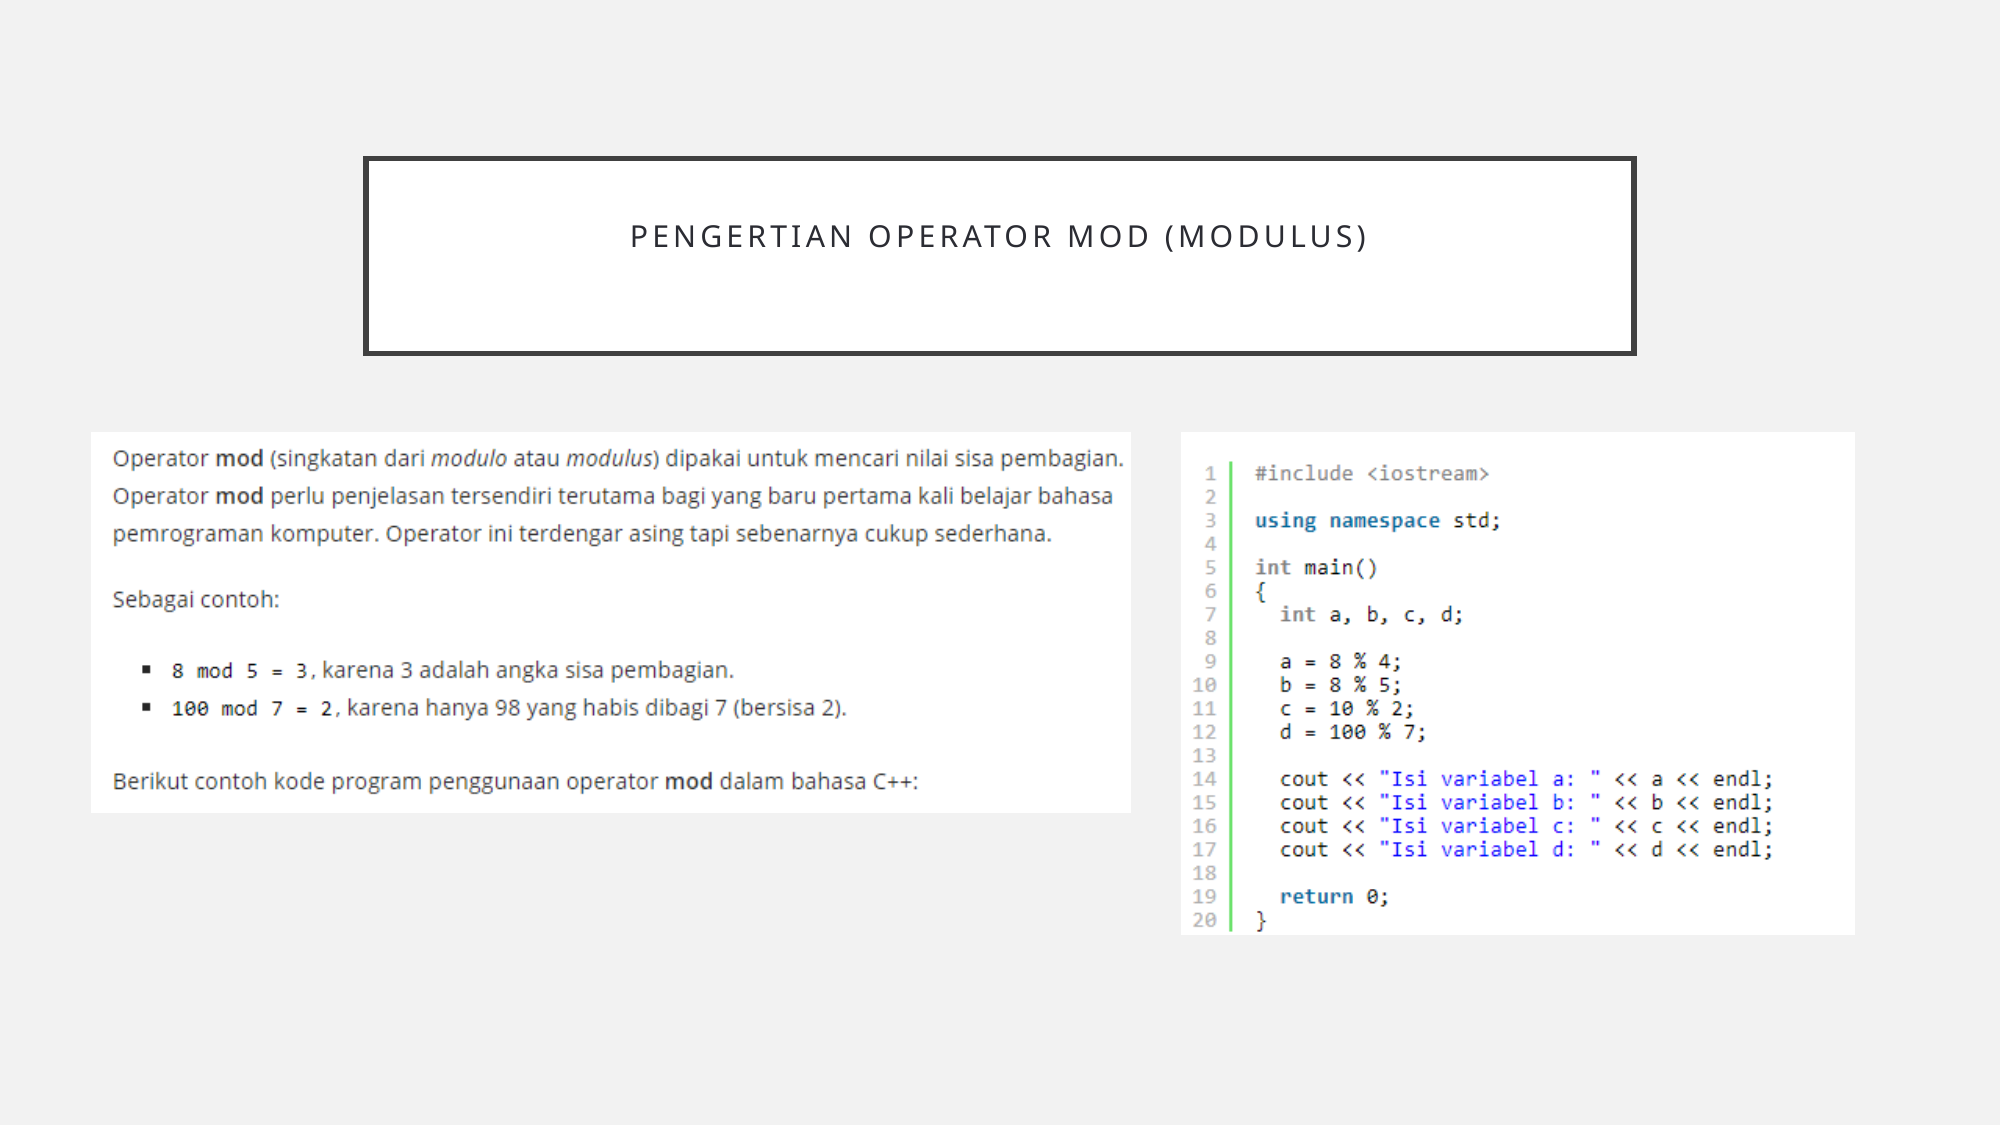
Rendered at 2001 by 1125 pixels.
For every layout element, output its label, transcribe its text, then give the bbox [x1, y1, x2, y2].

title Pengertian Operator Mod (Modulus) [363, 156, 1637, 356]
picture [1181, 432, 1855, 935]
picture [90, 432, 1131, 813]
